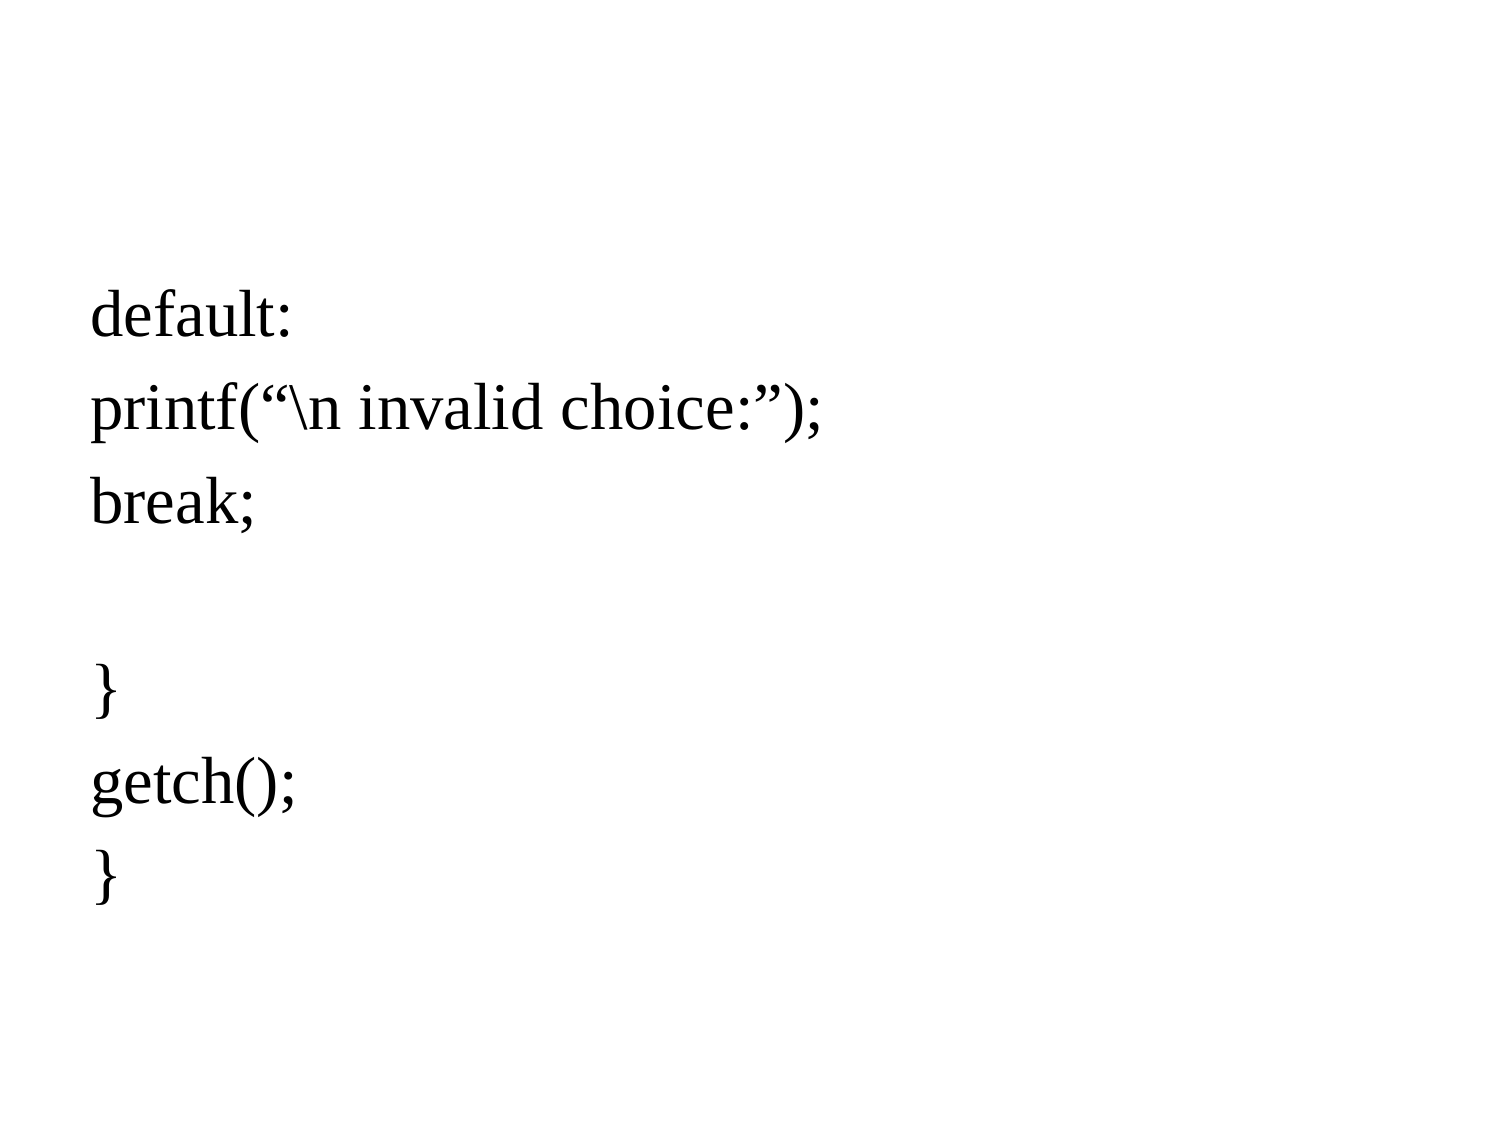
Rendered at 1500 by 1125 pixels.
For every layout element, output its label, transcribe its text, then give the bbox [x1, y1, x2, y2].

list default: printf(“\n invalid choice:”); break; } getch(); } [75, 262, 1425, 1005]
